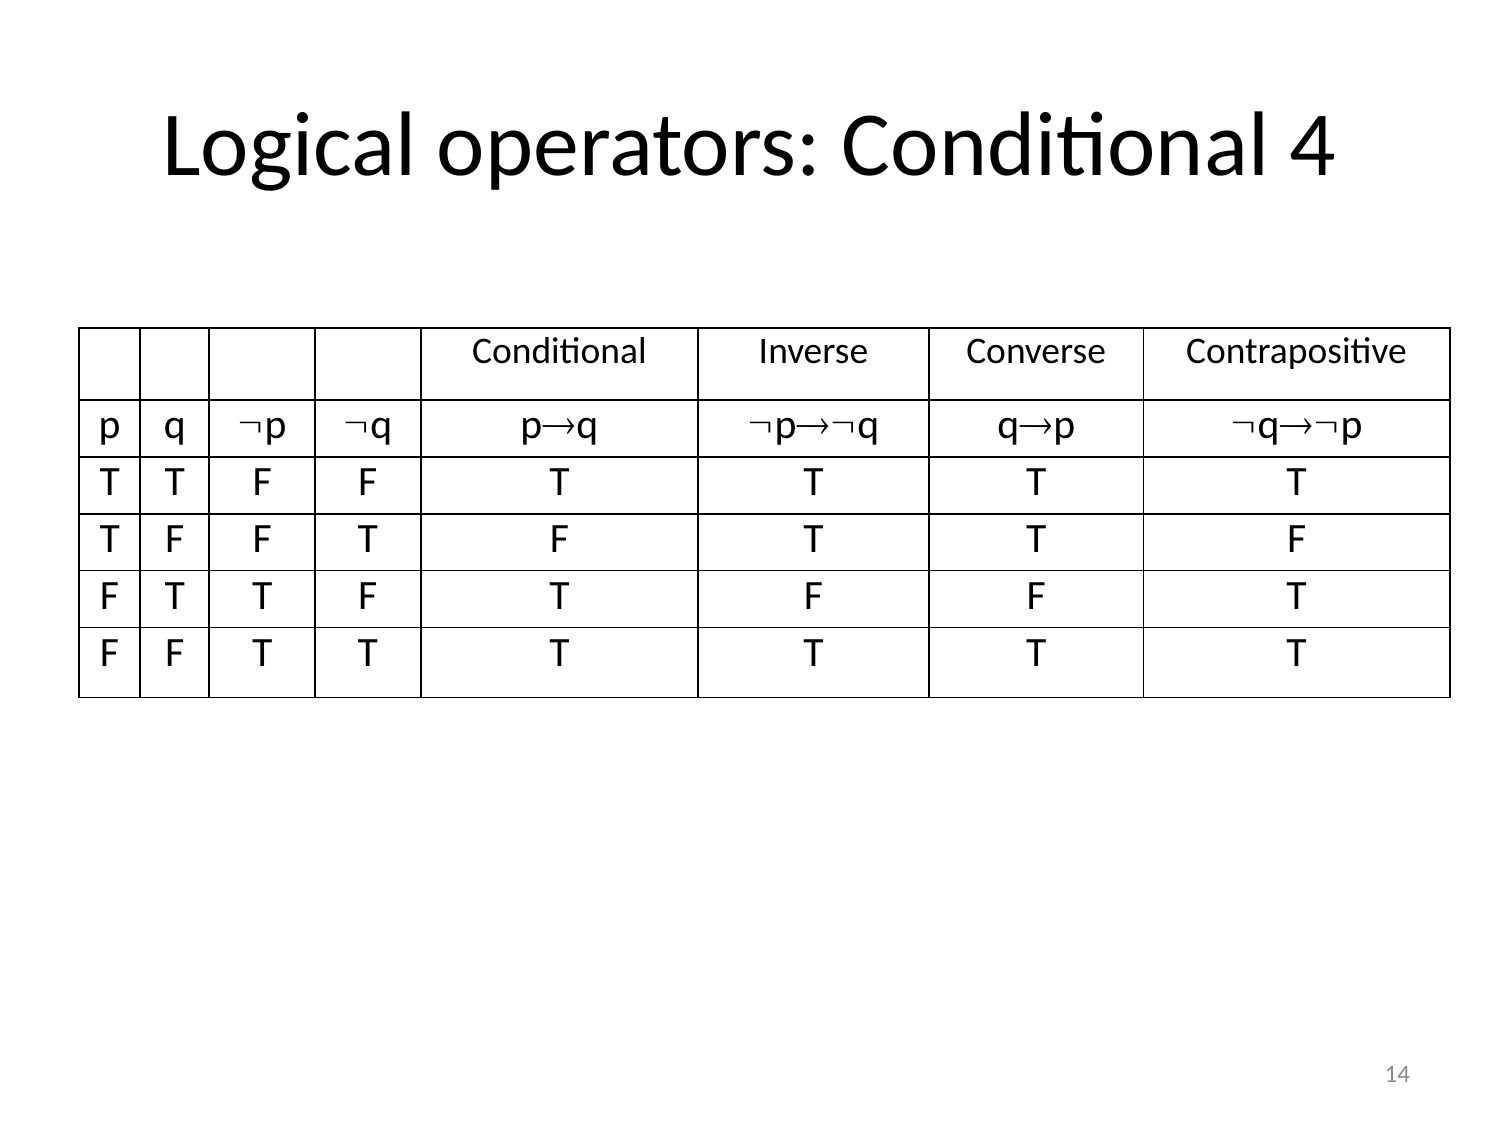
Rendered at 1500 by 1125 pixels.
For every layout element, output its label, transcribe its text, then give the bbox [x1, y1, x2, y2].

table_cell F [316, 458, 420, 513]
table_cell T [699, 628, 928, 697]
table_cell T [930, 458, 1143, 513]
slide_number 14 [1074, 1042, 1425, 1103]
table_cell F [141, 515, 208, 570]
table_cell T [210, 628, 314, 697]
table_header [141, 329, 208, 399]
table_cell F [80, 628, 139, 697]
table_header Inverse [699, 329, 928, 399]
table_cell F [316, 571, 420, 627]
table_cell T [422, 571, 697, 627]
table_cell F [210, 458, 314, 513]
table_cell T [699, 458, 928, 513]
table_cell qp [930, 401, 1143, 456]
table_cell T [210, 571, 314, 627]
table_header Contrapositive [1144, 329, 1449, 399]
table_cell T [80, 515, 139, 570]
table_cell pq [422, 401, 697, 456]
table_cell T [1144, 458, 1449, 513]
table_cell pq [699, 401, 928, 456]
table_cell T [141, 458, 208, 513]
table_header Conditional [422, 329, 697, 399]
table_cell T [930, 515, 1143, 570]
table_cell F [699, 571, 928, 627]
table_cell T [316, 628, 420, 697]
table_header [210, 329, 314, 399]
table_cell T [422, 458, 697, 513]
table_header [316, 329, 420, 399]
table_cell F [80, 571, 139, 627]
table_cell T [141, 571, 208, 627]
table_cell T [1144, 571, 1449, 627]
table_cell T [1144, 628, 1449, 697]
table_cell q [141, 401, 208, 456]
table_cell T [422, 628, 697, 697]
table_header [80, 329, 139, 399]
table_cell T [699, 515, 928, 570]
table_cell q [316, 401, 420, 456]
table_cell T [316, 515, 420, 570]
table_cell F [210, 515, 314, 570]
title Logical operators: Conditional 4 [75, 45, 1425, 233]
table_header Converse [930, 329, 1143, 399]
table_cell p [80, 401, 139, 456]
table_cell F [422, 515, 697, 570]
table_cell T [80, 458, 139, 513]
table_cell F [1144, 515, 1449, 570]
table_cell T [930, 628, 1143, 697]
table_cell qp [1144, 401, 1449, 456]
table_cell p [210, 401, 314, 456]
table_cell F [141, 628, 208, 697]
table_cell F [930, 571, 1143, 627]
